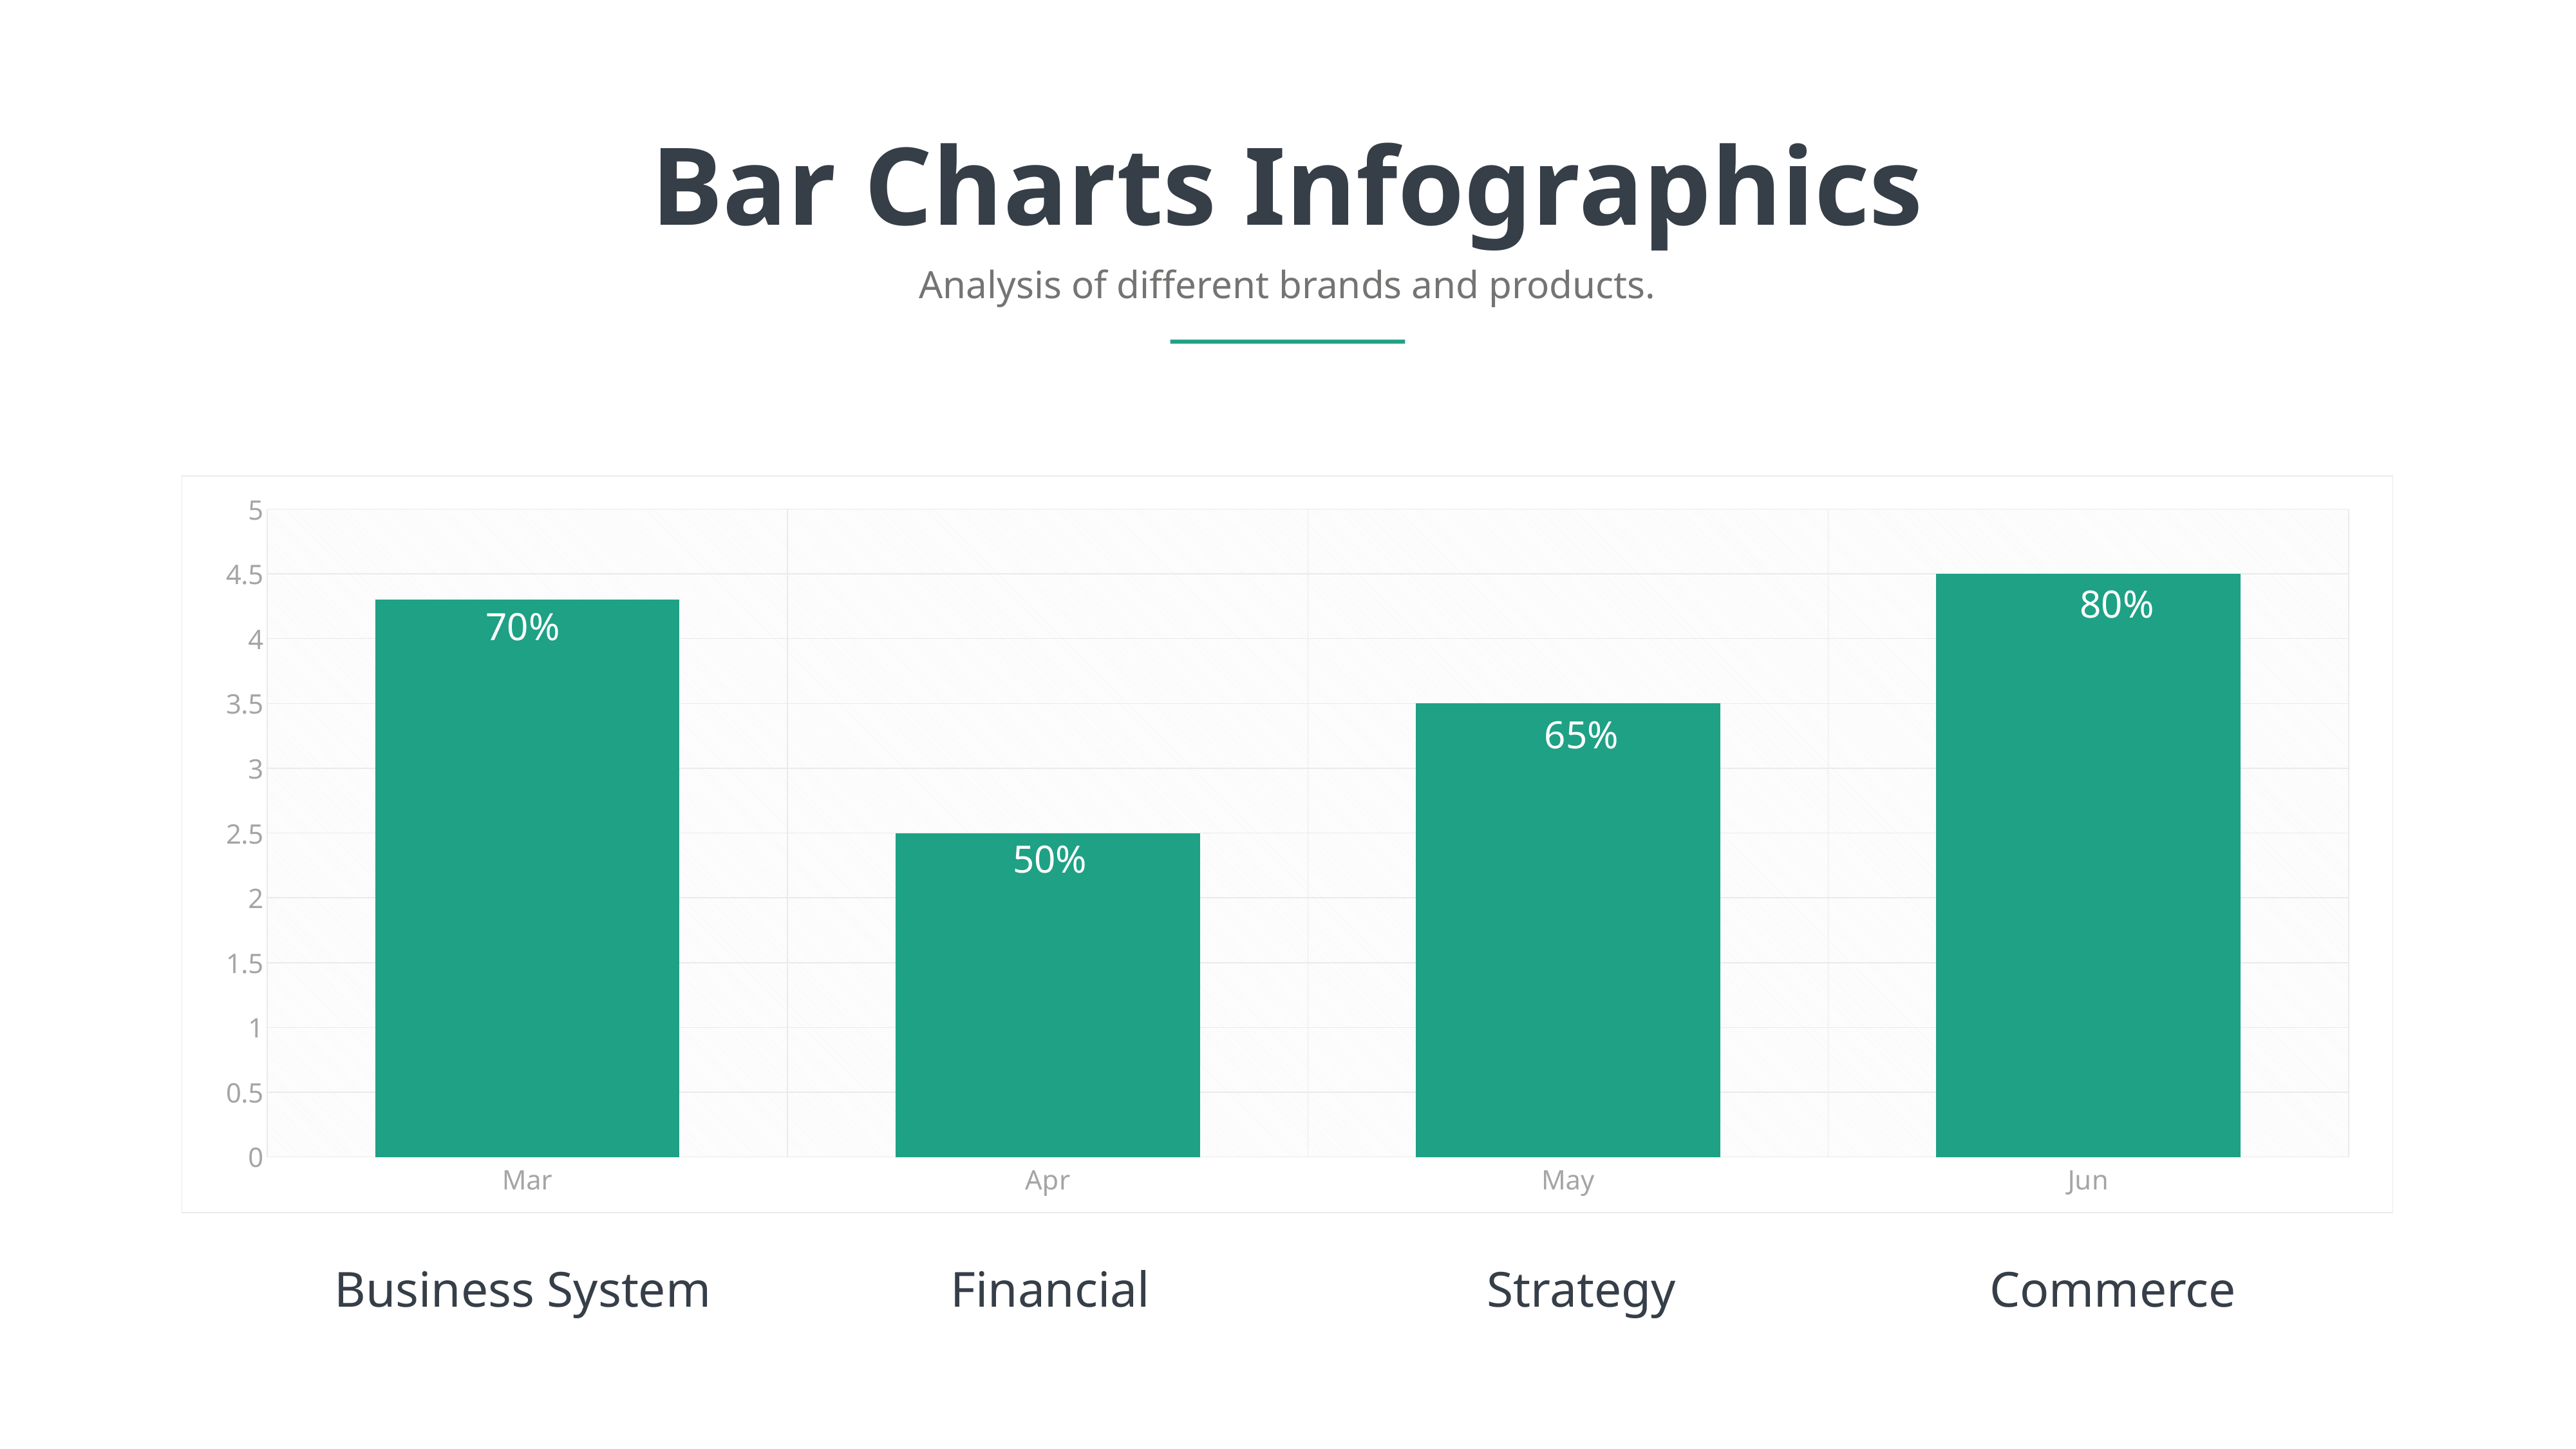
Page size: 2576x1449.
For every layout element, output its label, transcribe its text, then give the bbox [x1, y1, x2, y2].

text_box Analysis of different brands and products. [825, 256, 1749, 311]
text_box [1170, 339, 1406, 345]
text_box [181, 475, 2394, 1323]
text_box Bar Charts Infographics [641, 113, 1933, 252]
